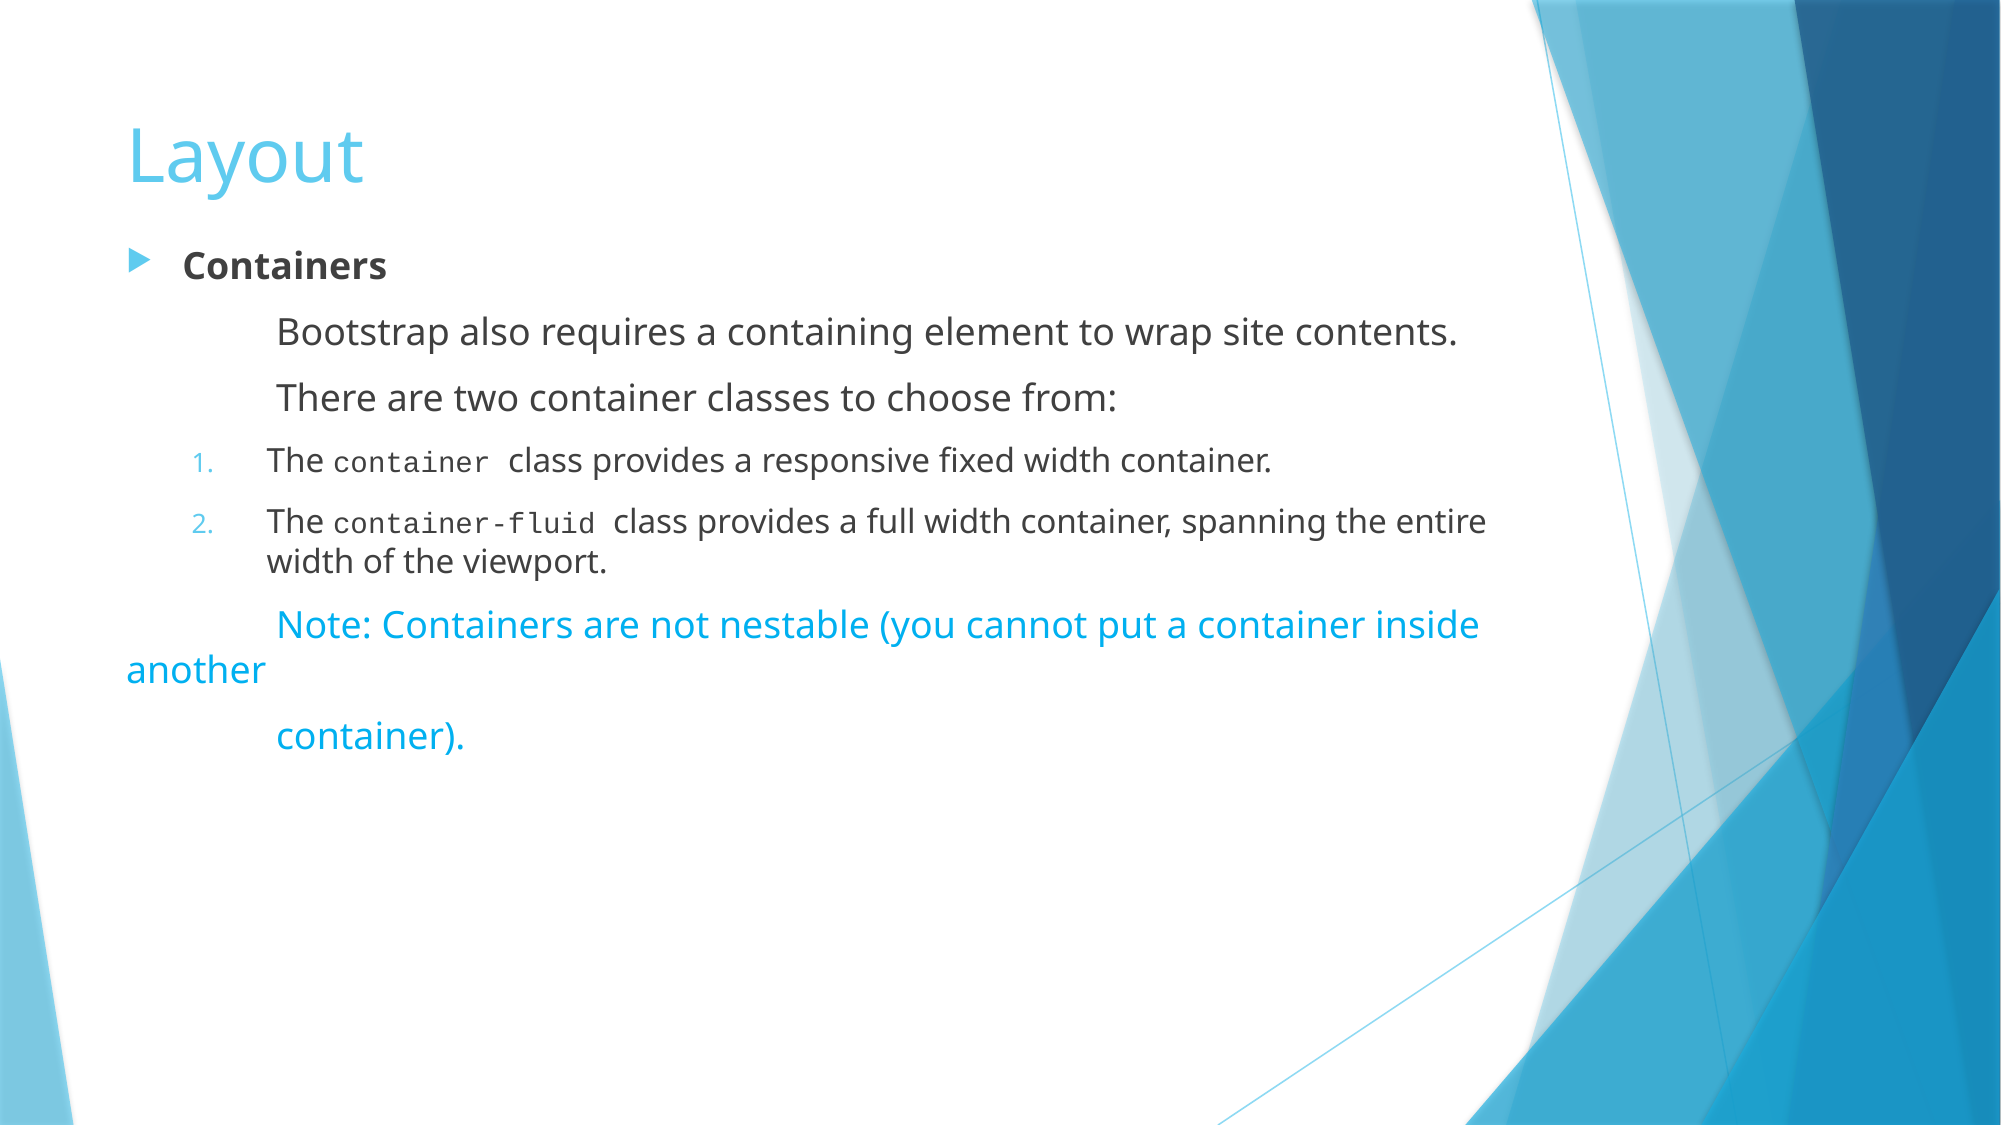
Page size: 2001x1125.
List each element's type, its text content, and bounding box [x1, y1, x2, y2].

title Layout [111, 99, 1522, 234]
list Containers Bootstrap also requires a containing element to wrap site contents. There are two container classes to choose from: The container class provides a responsive fixed width container. The container-fluid class provides a full width container, spanning the entire width of the viewport. Note: Containers are not nestable (you cannot put a container inside another container). [111, 234, 1522, 1079]
